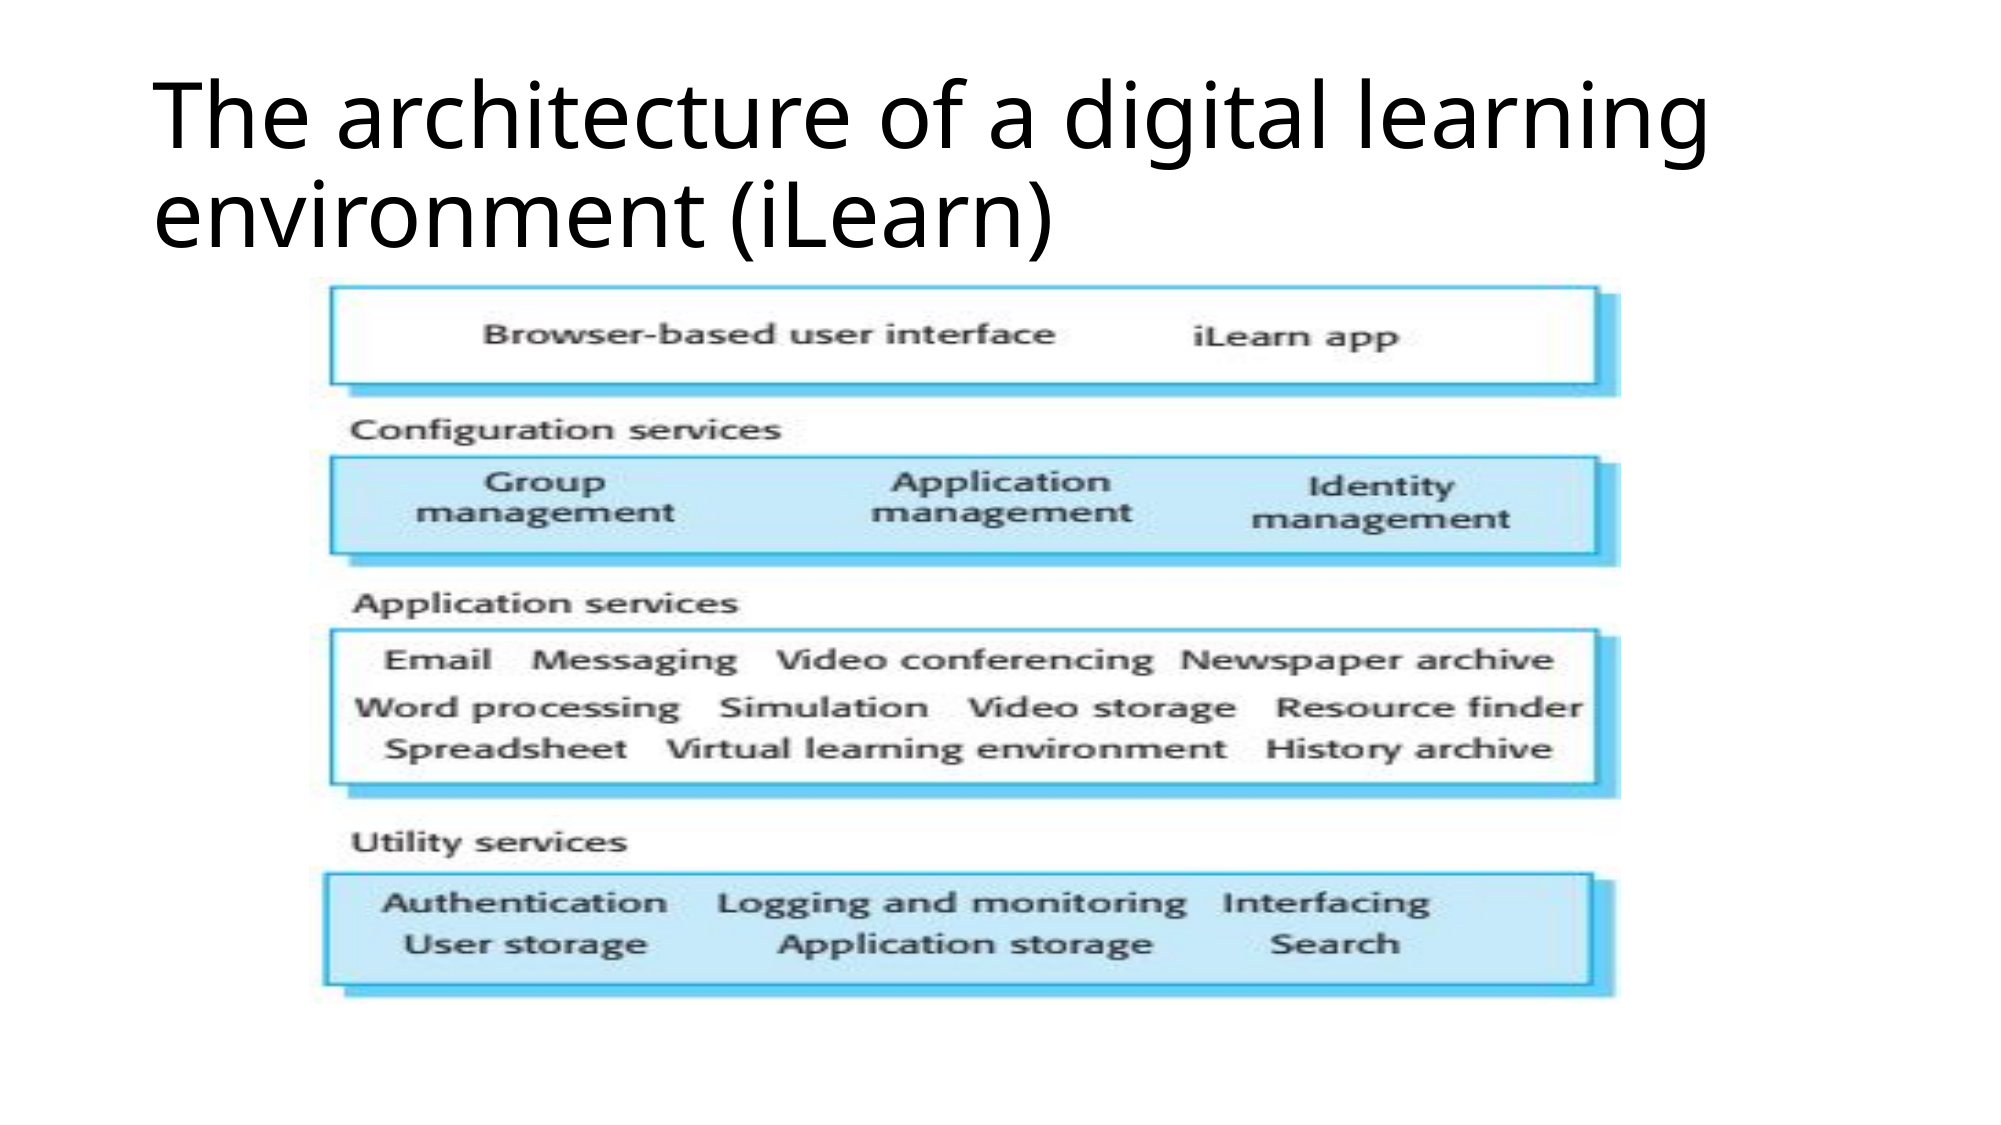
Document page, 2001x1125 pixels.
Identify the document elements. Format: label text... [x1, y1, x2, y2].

title The architecture of a digital learning environment (iLearn) [137, 59, 1863, 278]
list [309, 277, 1621, 1004]
